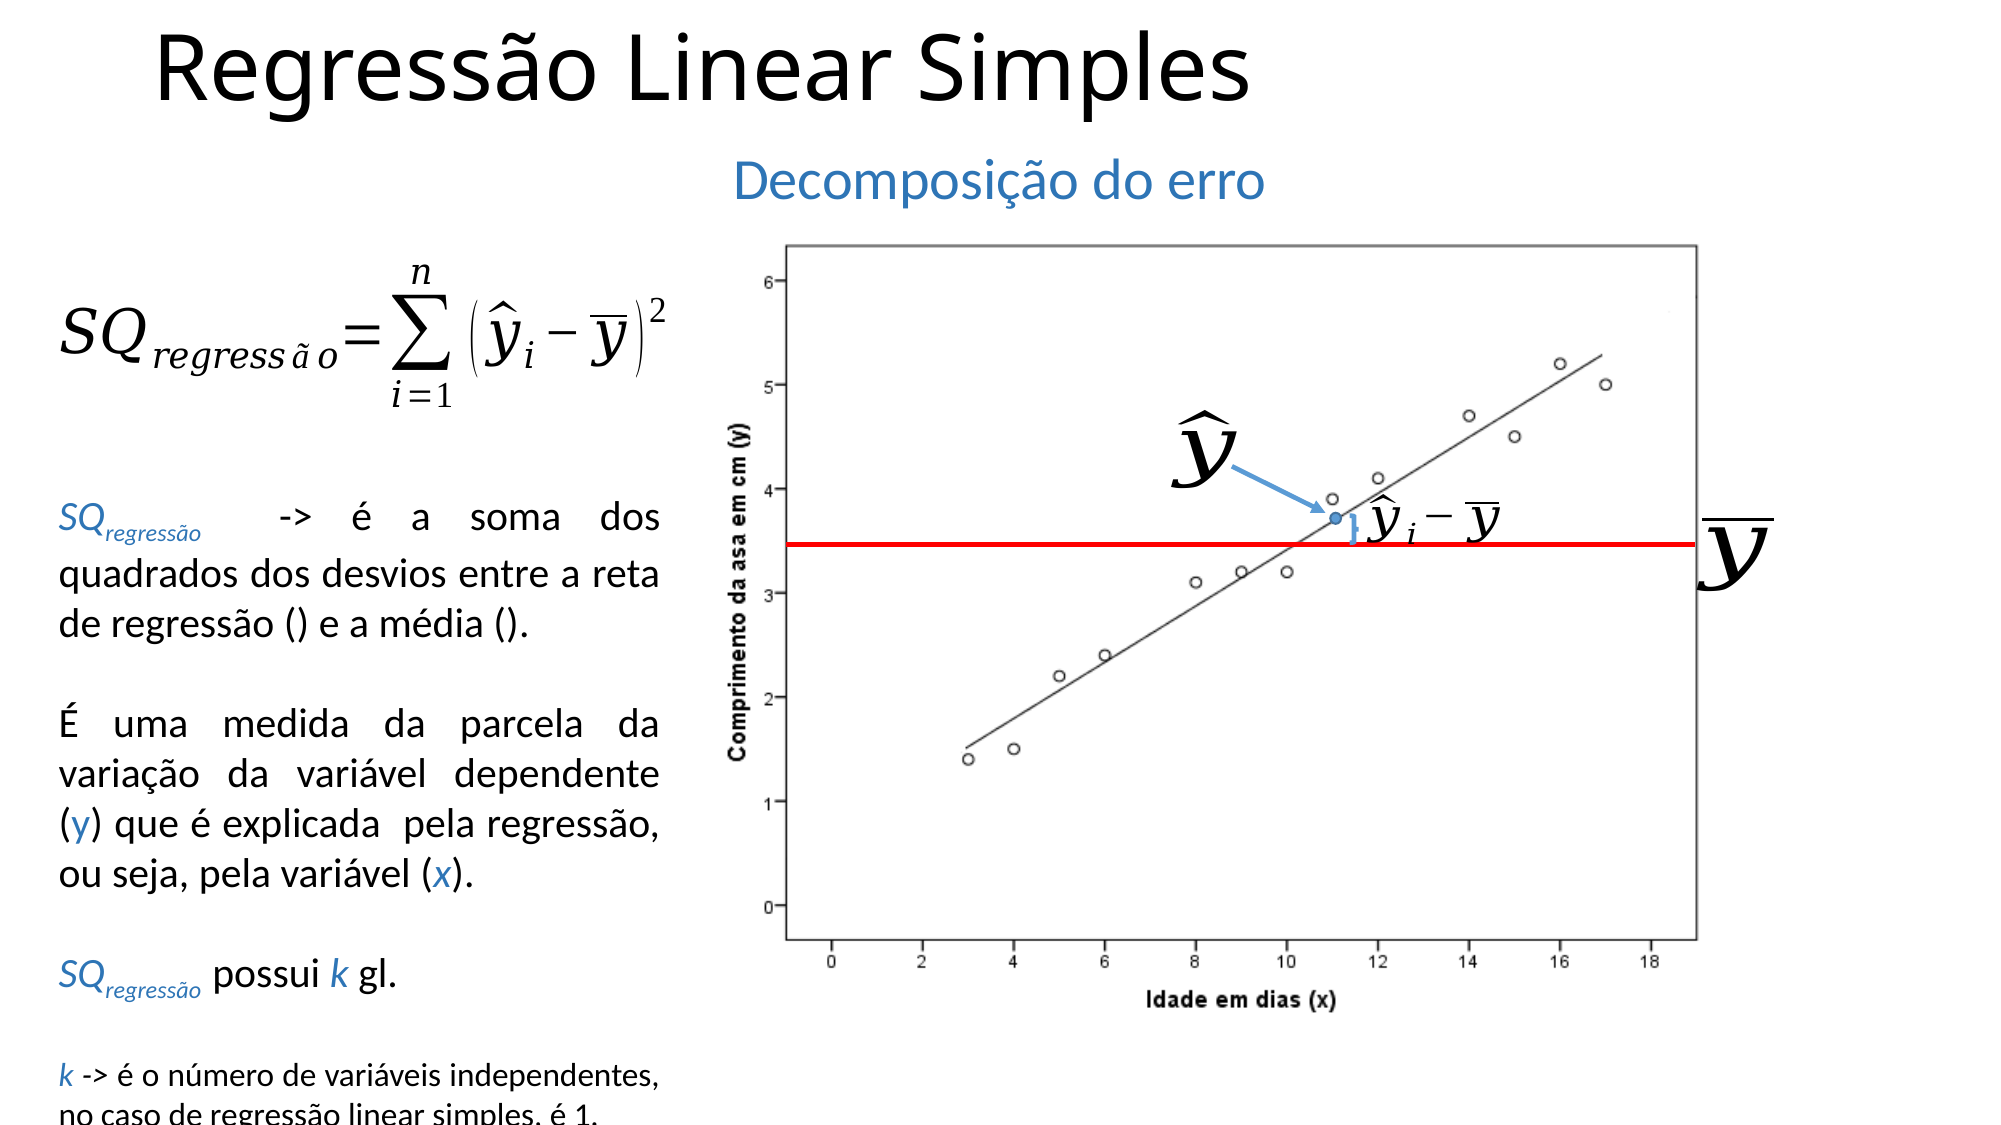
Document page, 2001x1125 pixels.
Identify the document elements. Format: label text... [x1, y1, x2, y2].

text_box Regressão Linear Simples [137, 0, 1863, 141]
list Decomposição do erro [43, 141, 1957, 250]
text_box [699, 236, 1779, 1019]
